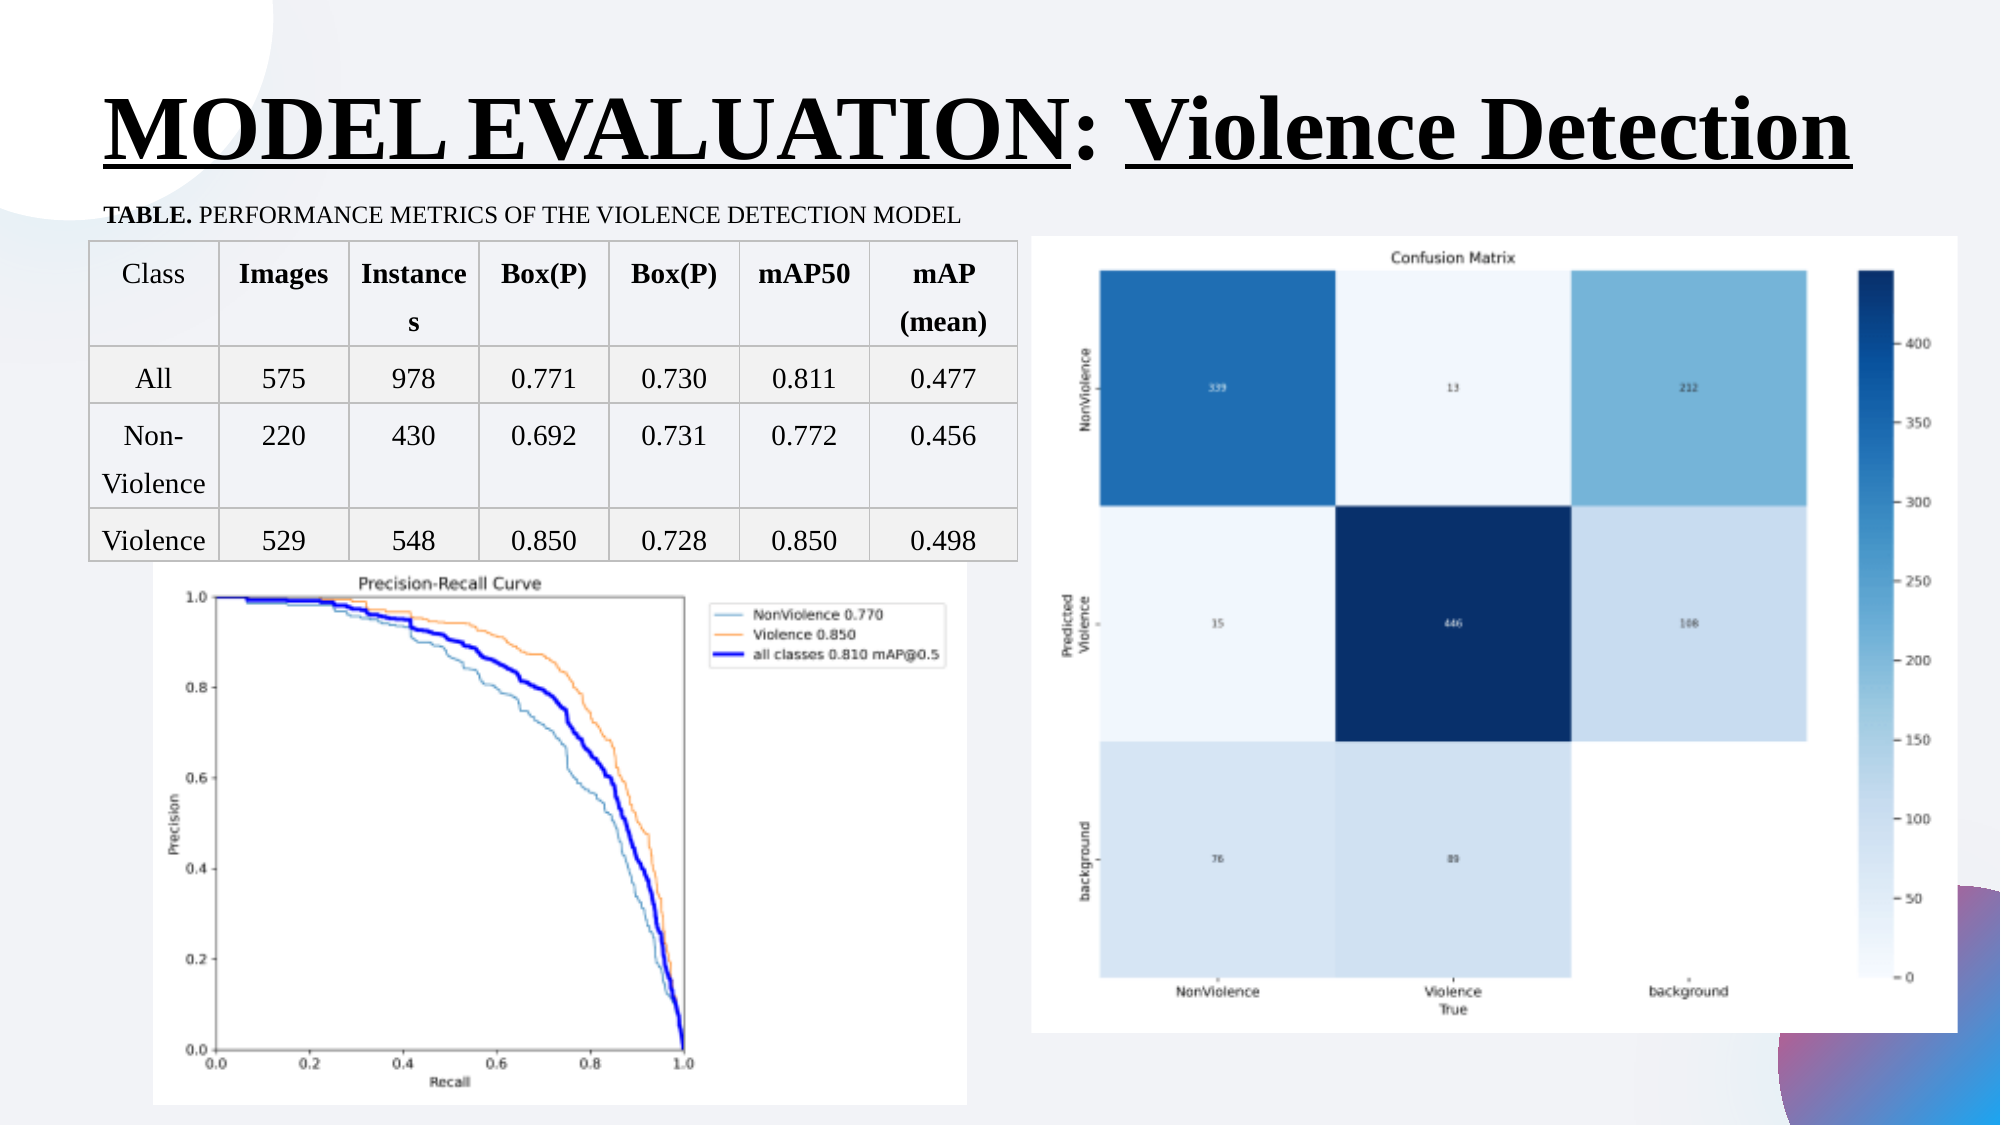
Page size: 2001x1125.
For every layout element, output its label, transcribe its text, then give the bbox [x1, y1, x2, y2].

table_cell 0.477 [870, 347, 1017, 402]
table_cell 430 [350, 404, 478, 507]
table_cell 529 [220, 509, 348, 560]
table_cell All [90, 347, 218, 402]
table_cell 0.771 [480, 347, 608, 402]
table_header Class [90, 242, 218, 345]
table_header Box(P) [480, 242, 608, 345]
table_cell 220 [220, 404, 348, 507]
text_box TABLE. PERFORMANCE METRICS OF THE VIOLENCE DETECTION MODEL [88, 191, 1231, 236]
table_cell 0.811 [740, 347, 869, 402]
table_cell 0.498 [870, 509, 1017, 560]
table_cell 0.456 [870, 404, 1017, 507]
table_cell 548 [350, 509, 478, 560]
picture [153, 562, 967, 1105]
table_header Box(P) [610, 242, 739, 345]
table_header Images [220, 242, 348, 345]
table_cell 0.772 [740, 404, 869, 507]
table_cell Non-Violence [90, 404, 218, 507]
table_cell 0.731 [610, 404, 739, 507]
table_header mAP (mean) [870, 242, 1017, 345]
table_header mAP50 [740, 242, 869, 345]
table_cell Violence [90, 509, 218, 560]
table_cell 978 [350, 347, 478, 402]
table_header Instances [350, 242, 478, 345]
table_cell 0.850 [740, 509, 869, 560]
table_cell 0.850 [480, 509, 608, 560]
table_cell 0.730 [610, 347, 739, 402]
text_box MODEL EVALUATION: Violence Detection [88, 60, 1926, 185]
table_cell 0.728 [610, 509, 739, 560]
table_cell 0.692 [480, 404, 608, 507]
picture [1031, 236, 1958, 1033]
table_cell 575 [220, 347, 348, 402]
